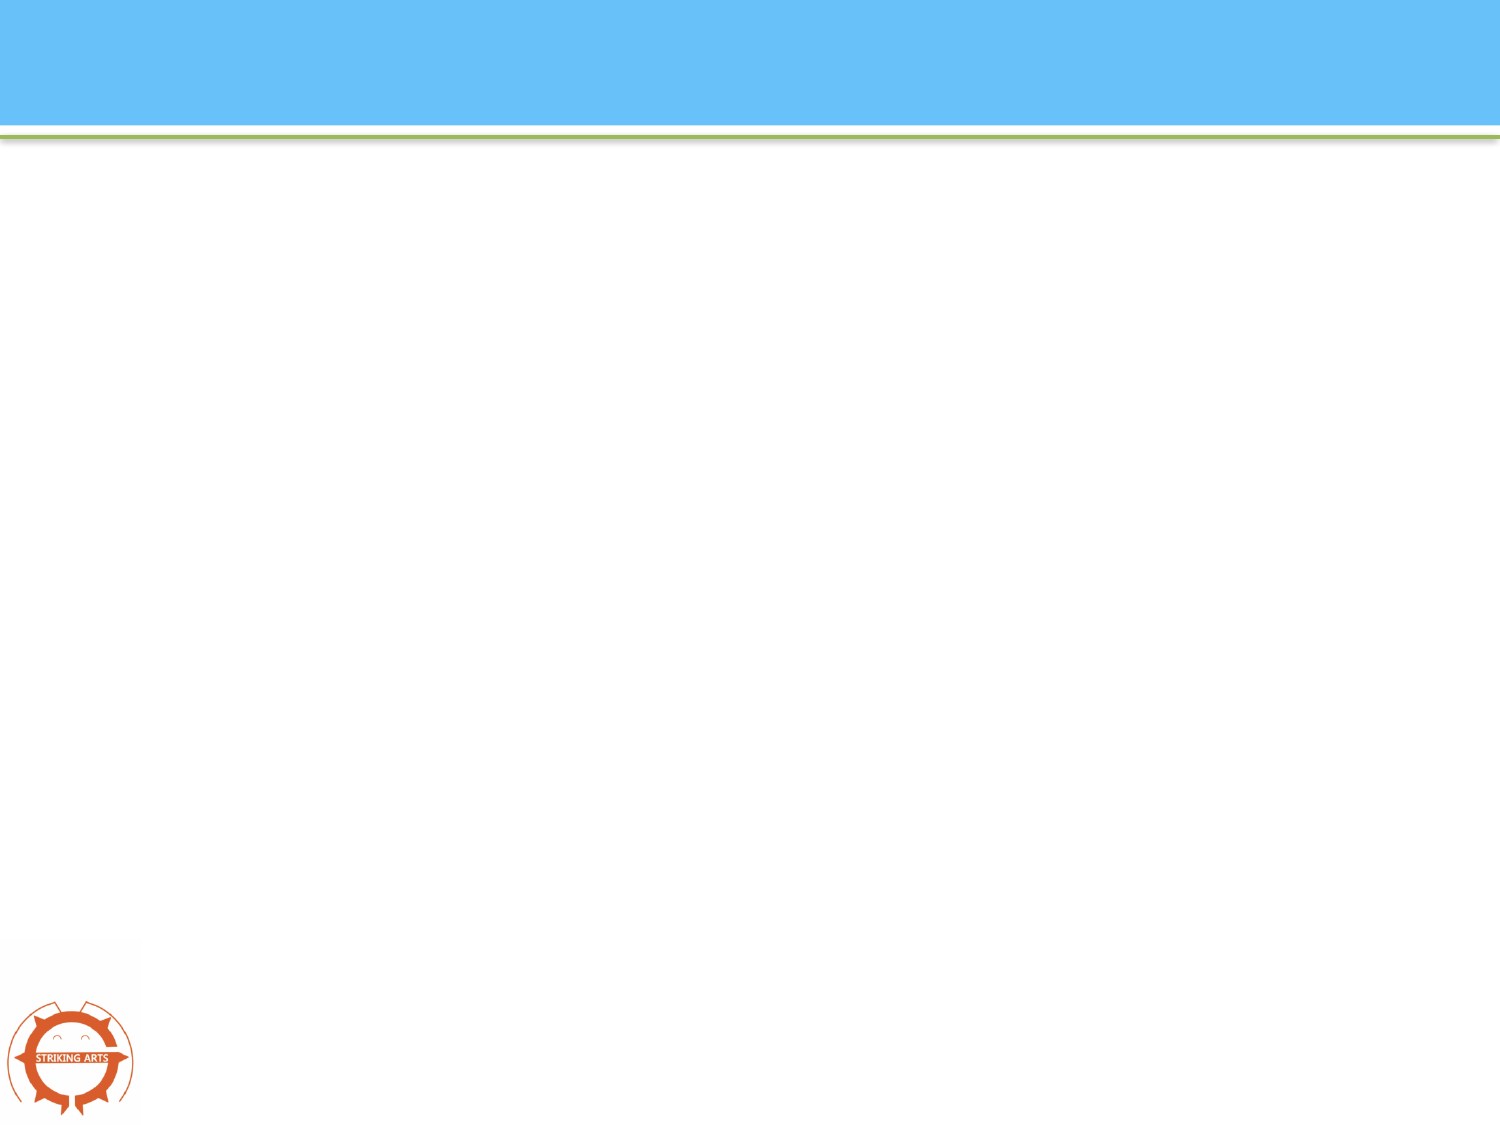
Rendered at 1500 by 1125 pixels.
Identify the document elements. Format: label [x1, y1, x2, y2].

picture [0, 938, 142, 1125]
